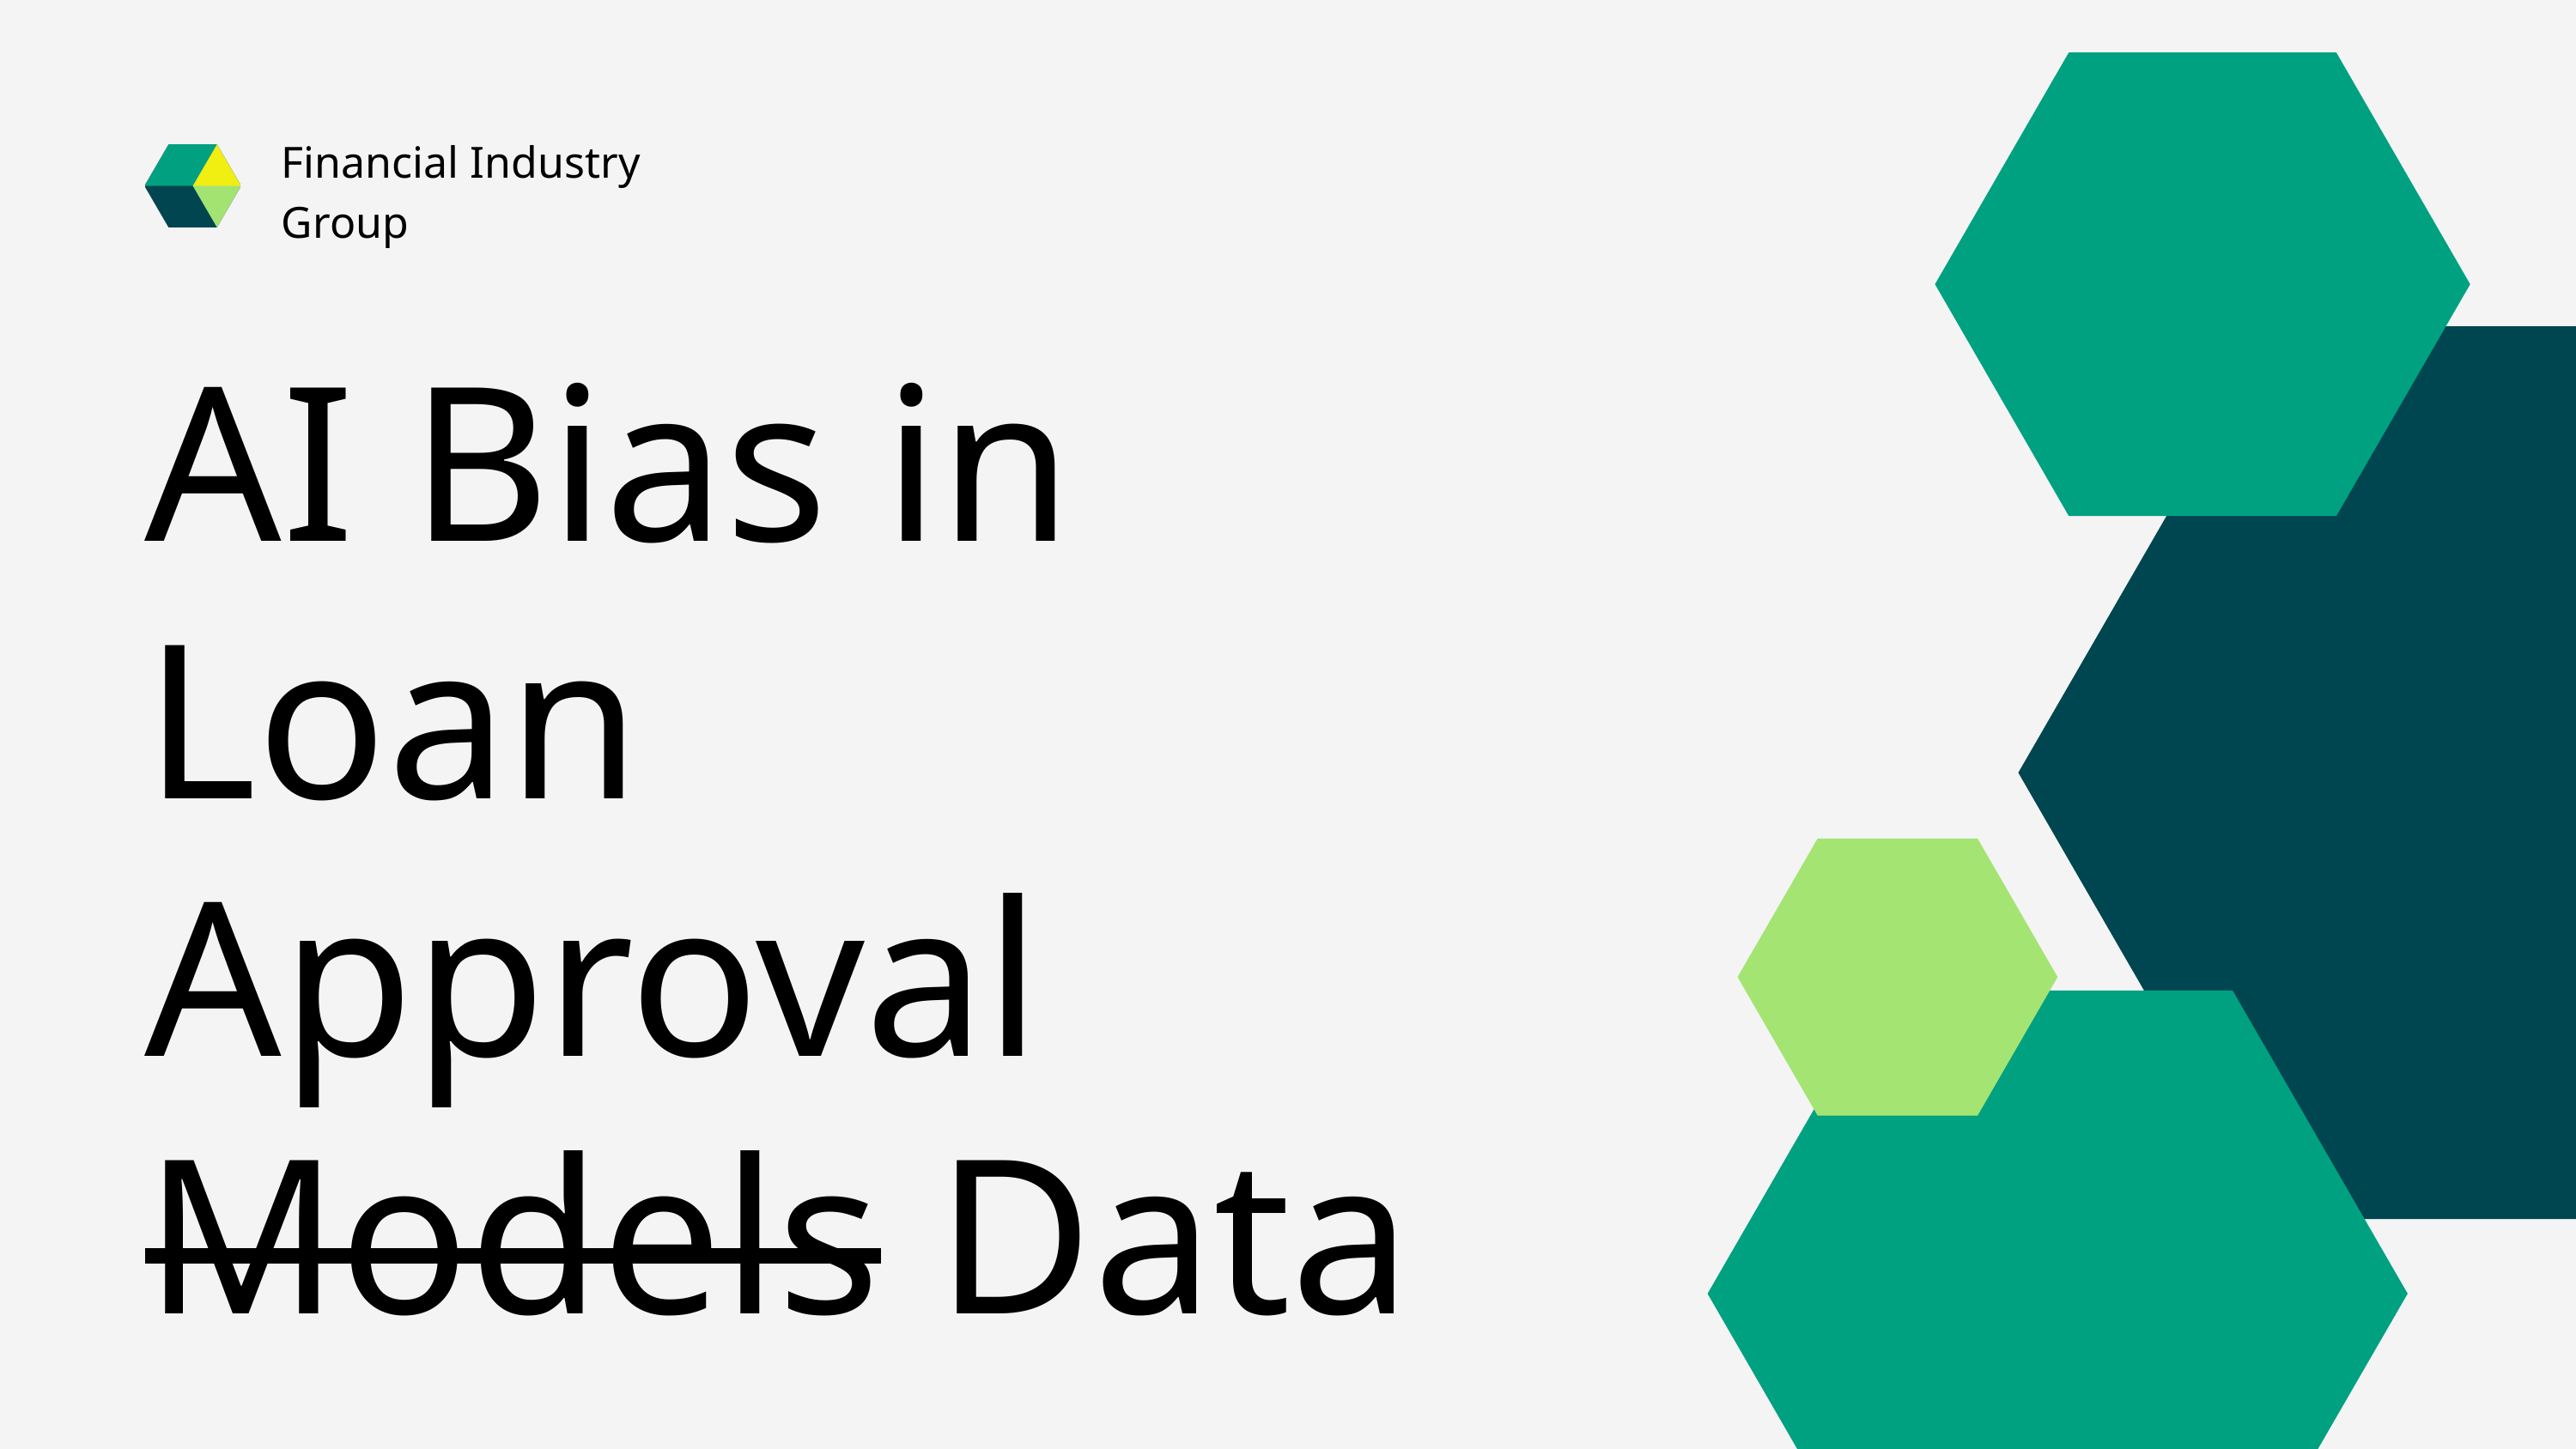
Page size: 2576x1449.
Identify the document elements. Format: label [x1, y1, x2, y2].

text_box [144, 125, 738, 246]
text_box [1737, 838, 2058, 1116]
text_box [1707, 990, 2409, 1449]
text_box [2018, 325, 2576, 1220]
text_box [1935, 52, 2470, 517]
text_box [144, 326, 1583, 1219]
